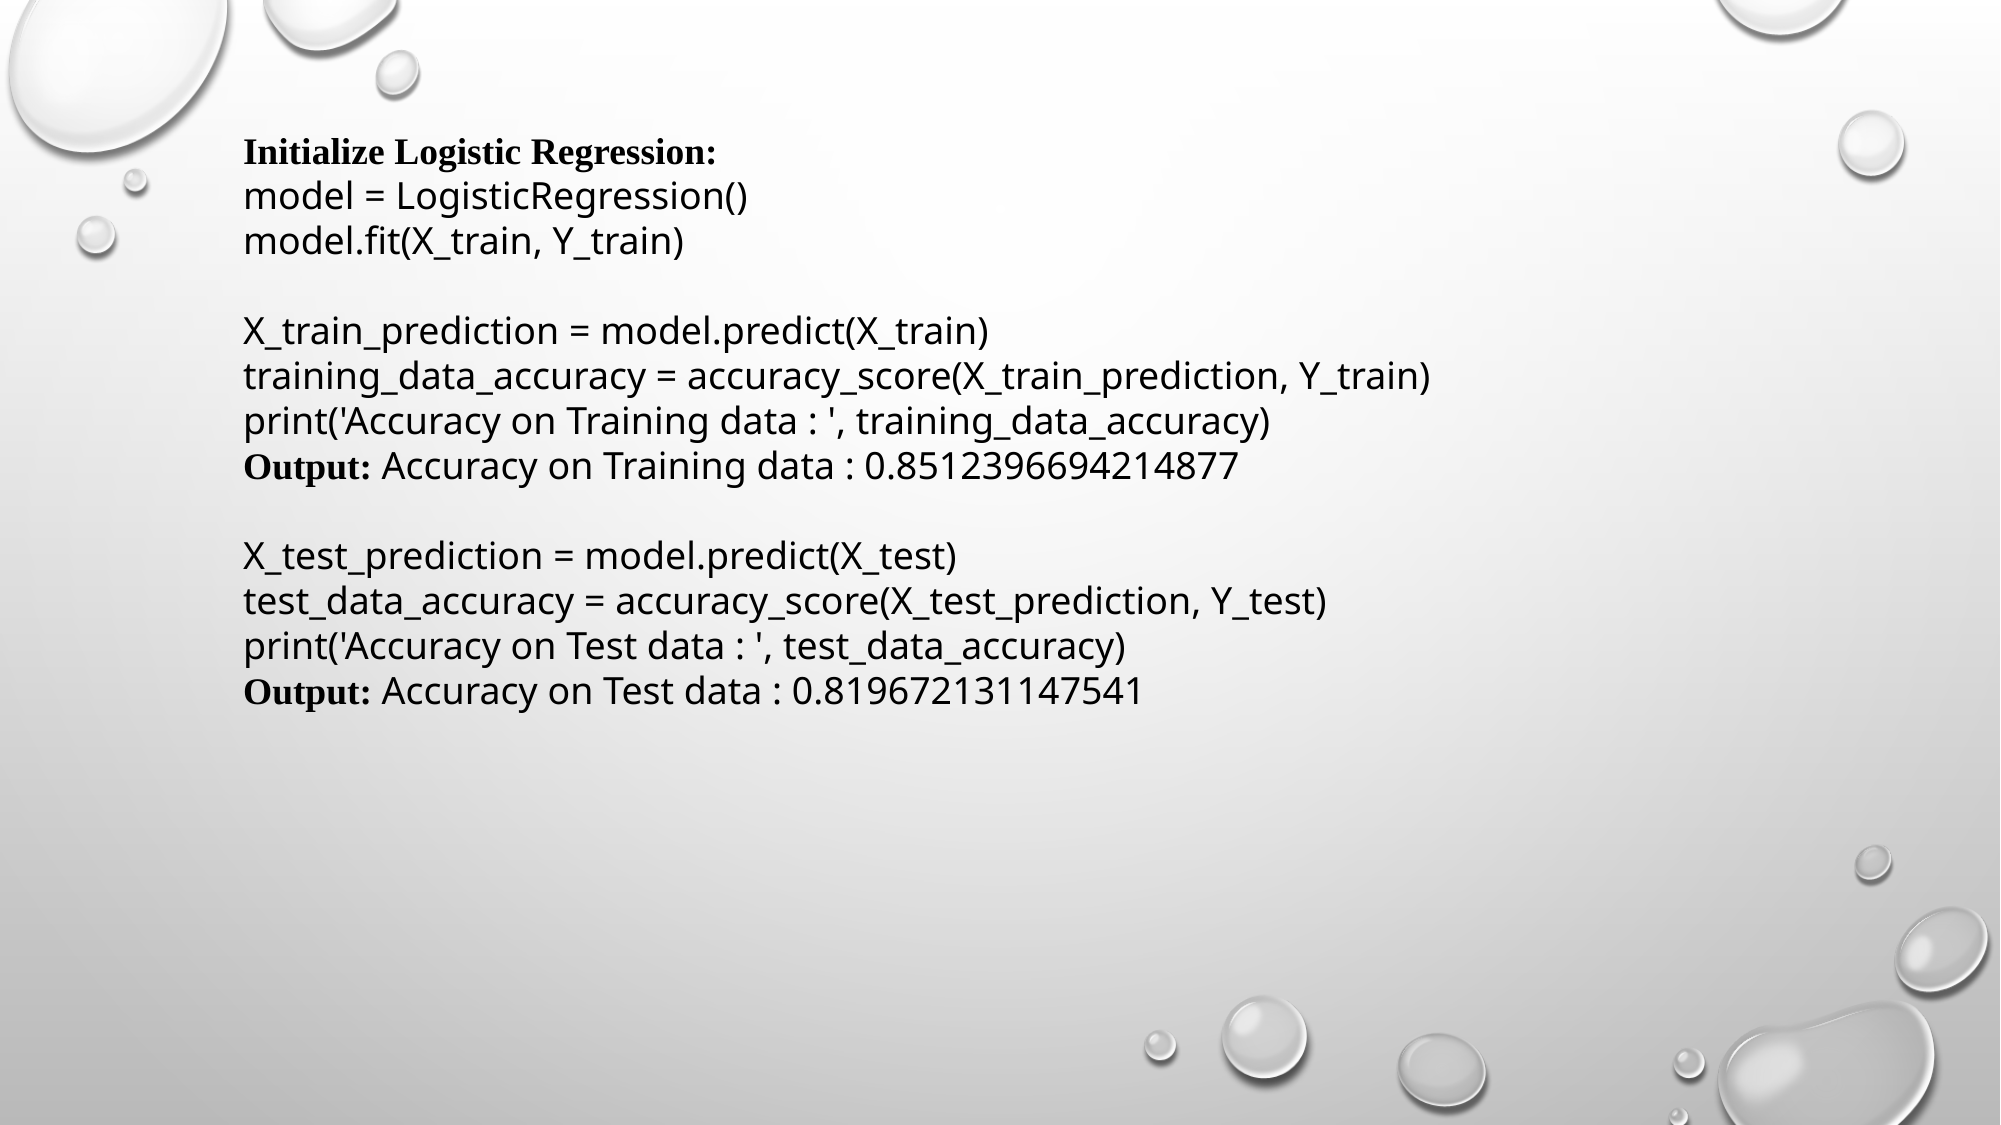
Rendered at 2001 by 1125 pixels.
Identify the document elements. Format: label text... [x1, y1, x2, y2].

picture [0, 0, 2000, 1125]
text_box Initialize Logistic Regression: model = LogisticRegression() model.fit(X_train, Y_train) X_train_prediction = model.predict(X_train) training_data_accuracy = accuracy_score(X_train_prediction, Y_train) print('Accuracy on Training data : ', training_data_accuracy) Output: Accuracy on Training data : 0.8512396694214877 X_test_prediction = model.predict(X_test) test_data_accuracy = accuracy_score(X_test_prediction, Y_test) print('Accuracy on Test data : ', test_data_accuracy) Output: Accuracy on Test data : 0.819672131147541 [228, 119, 1798, 720]
